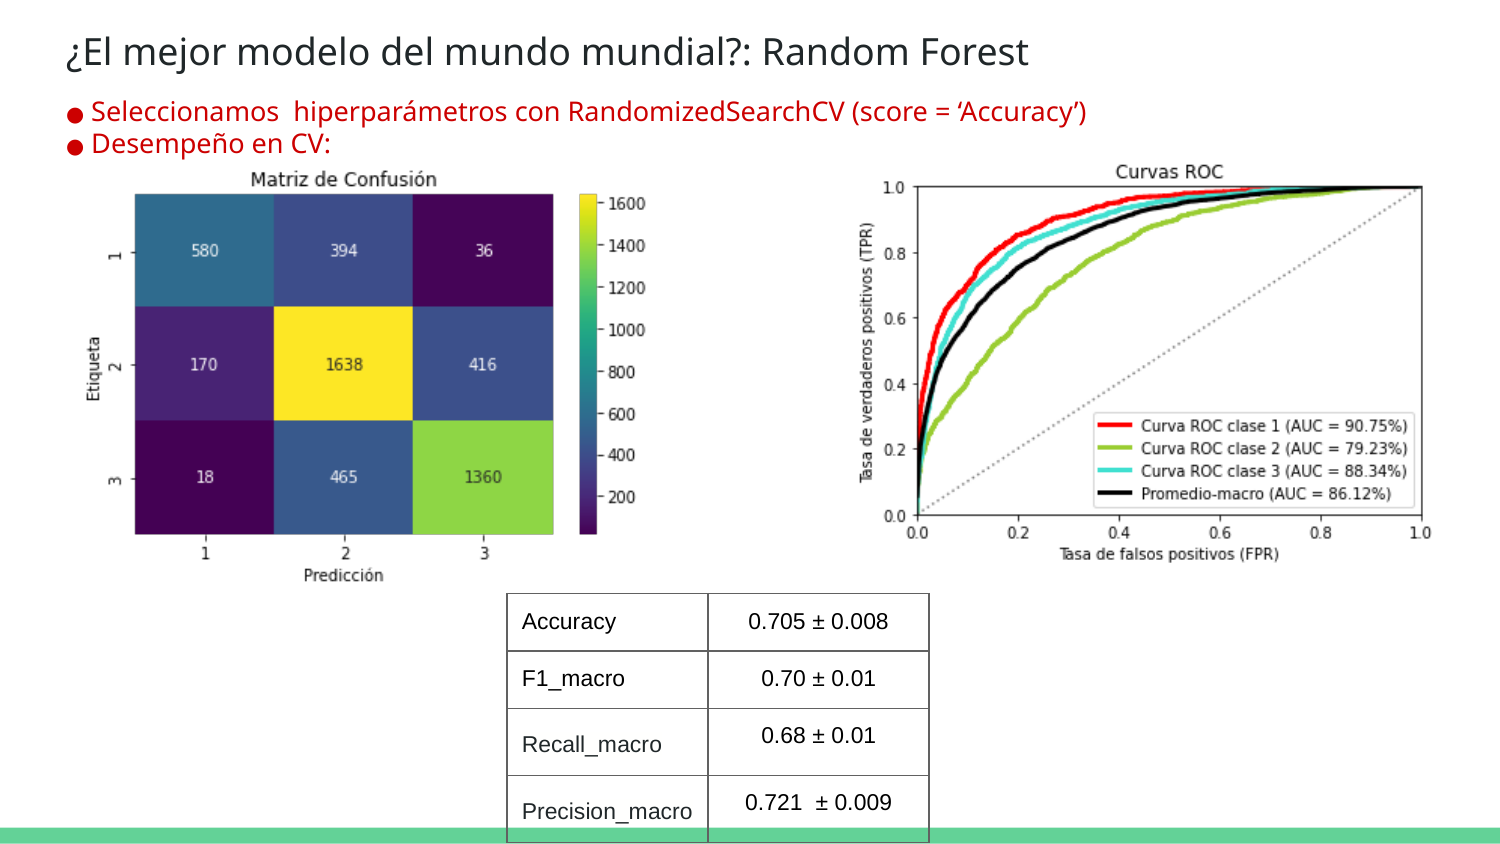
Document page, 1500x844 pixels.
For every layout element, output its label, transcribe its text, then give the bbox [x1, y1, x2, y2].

text_box ● Seleccionamos hiperparámetros con RandomizedSearchCV (score = ‘Accuracy’) ● Desempeño en CV: [51, 79, 1285, 175]
table_cell 0.68 ± 0.01 [709, 709, 928, 775]
table_cell Recall_macro [508, 709, 707, 775]
table_header 0.705 ± 0.008 [709, 594, 928, 650]
table_header Accuracy [508, 594, 707, 650]
title ¿El mejor modelo del mundo mundial?: Random Forest [51, 10, 1449, 92]
table_cell 0.721 ± 0.009 [709, 776, 928, 842]
table_cell Precision_macro [508, 776, 707, 842]
picture [75, 159, 658, 594]
table_cell F1_macro [508, 652, 707, 708]
picture [850, 152, 1444, 572]
table_cell 0.70 ± 0.01 [709, 652, 928, 708]
